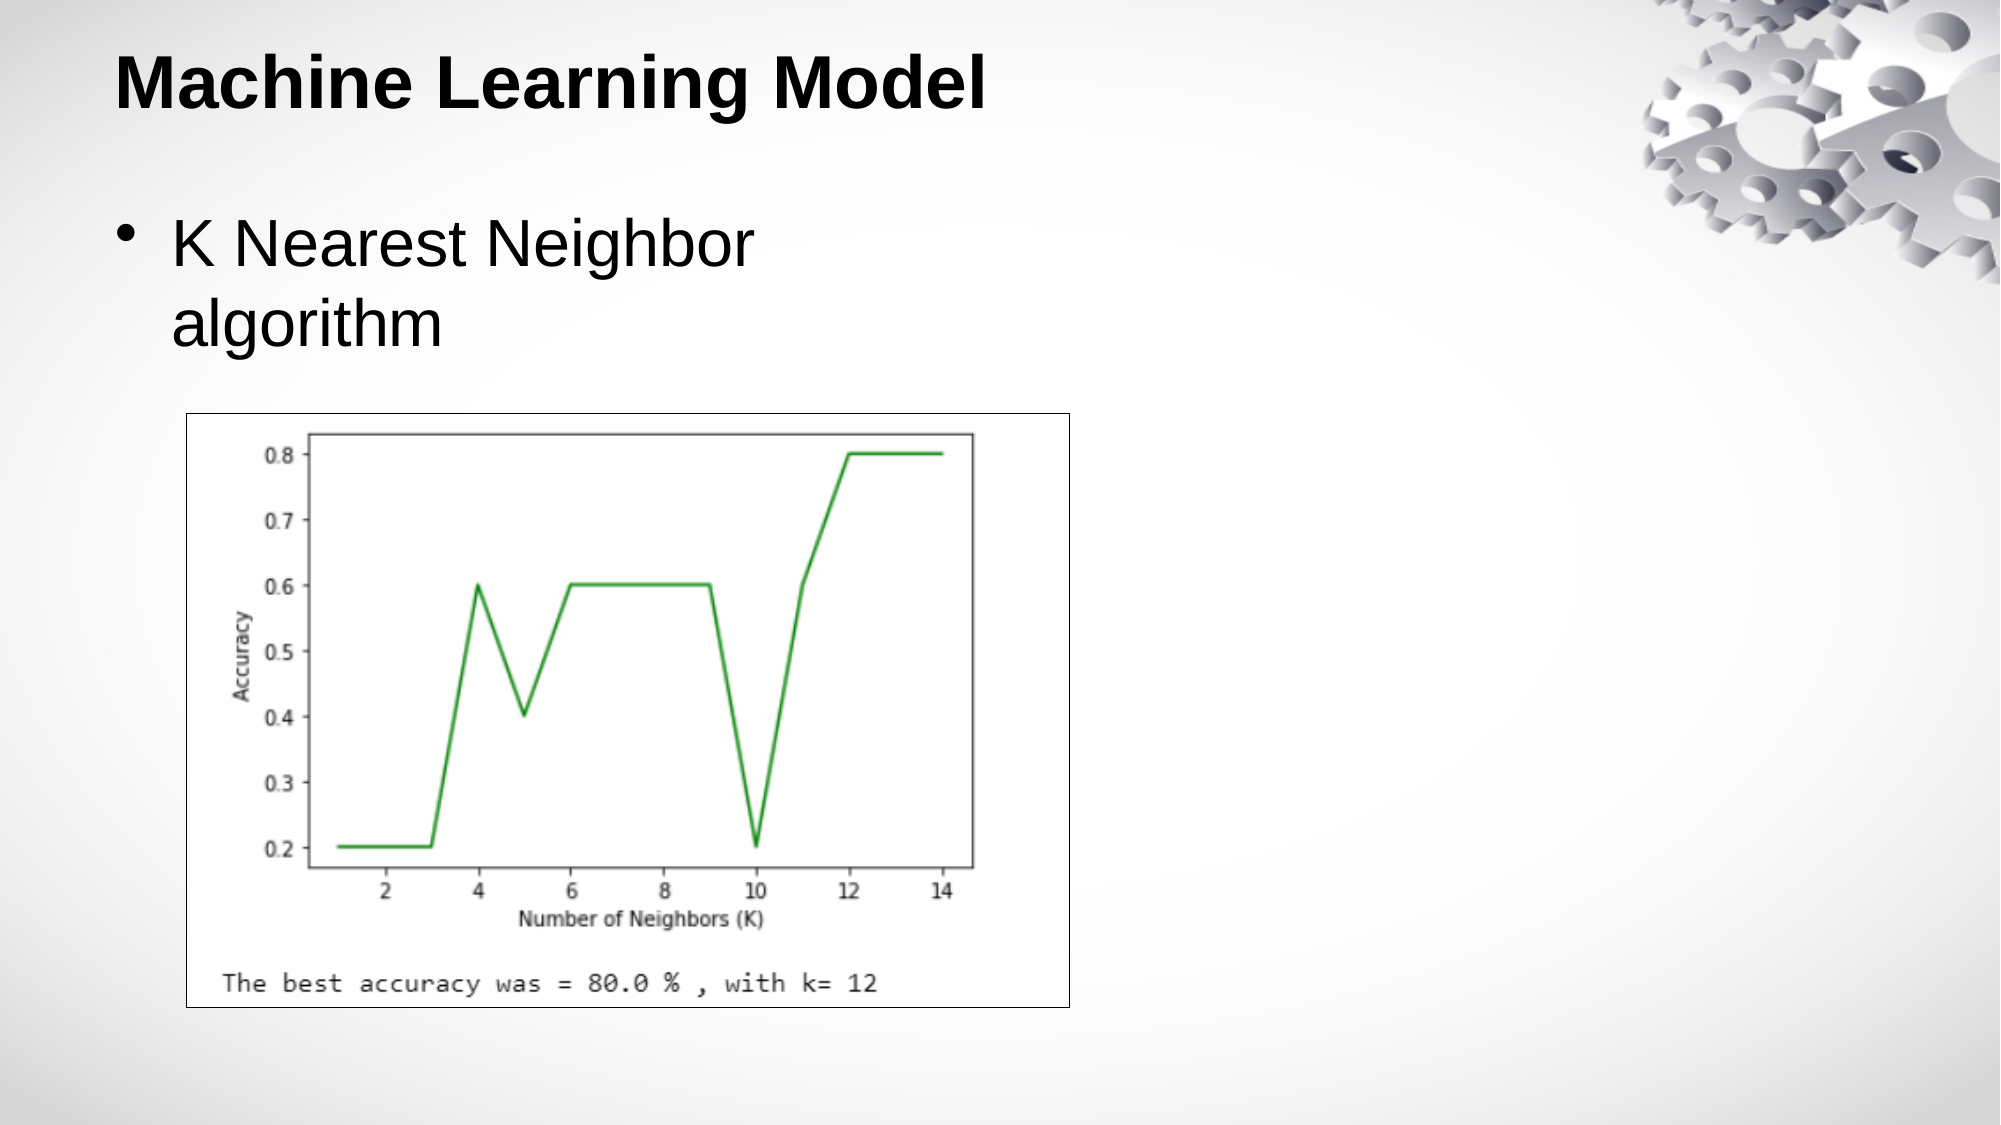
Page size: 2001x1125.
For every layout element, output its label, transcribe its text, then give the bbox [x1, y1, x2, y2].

picture [0, 0, 2000, 1125]
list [186, 413, 1069, 1008]
title Machine Learning Model [99, 30, 1901, 127]
list K Nearest Neighbor algorithm [99, 192, 984, 1006]
